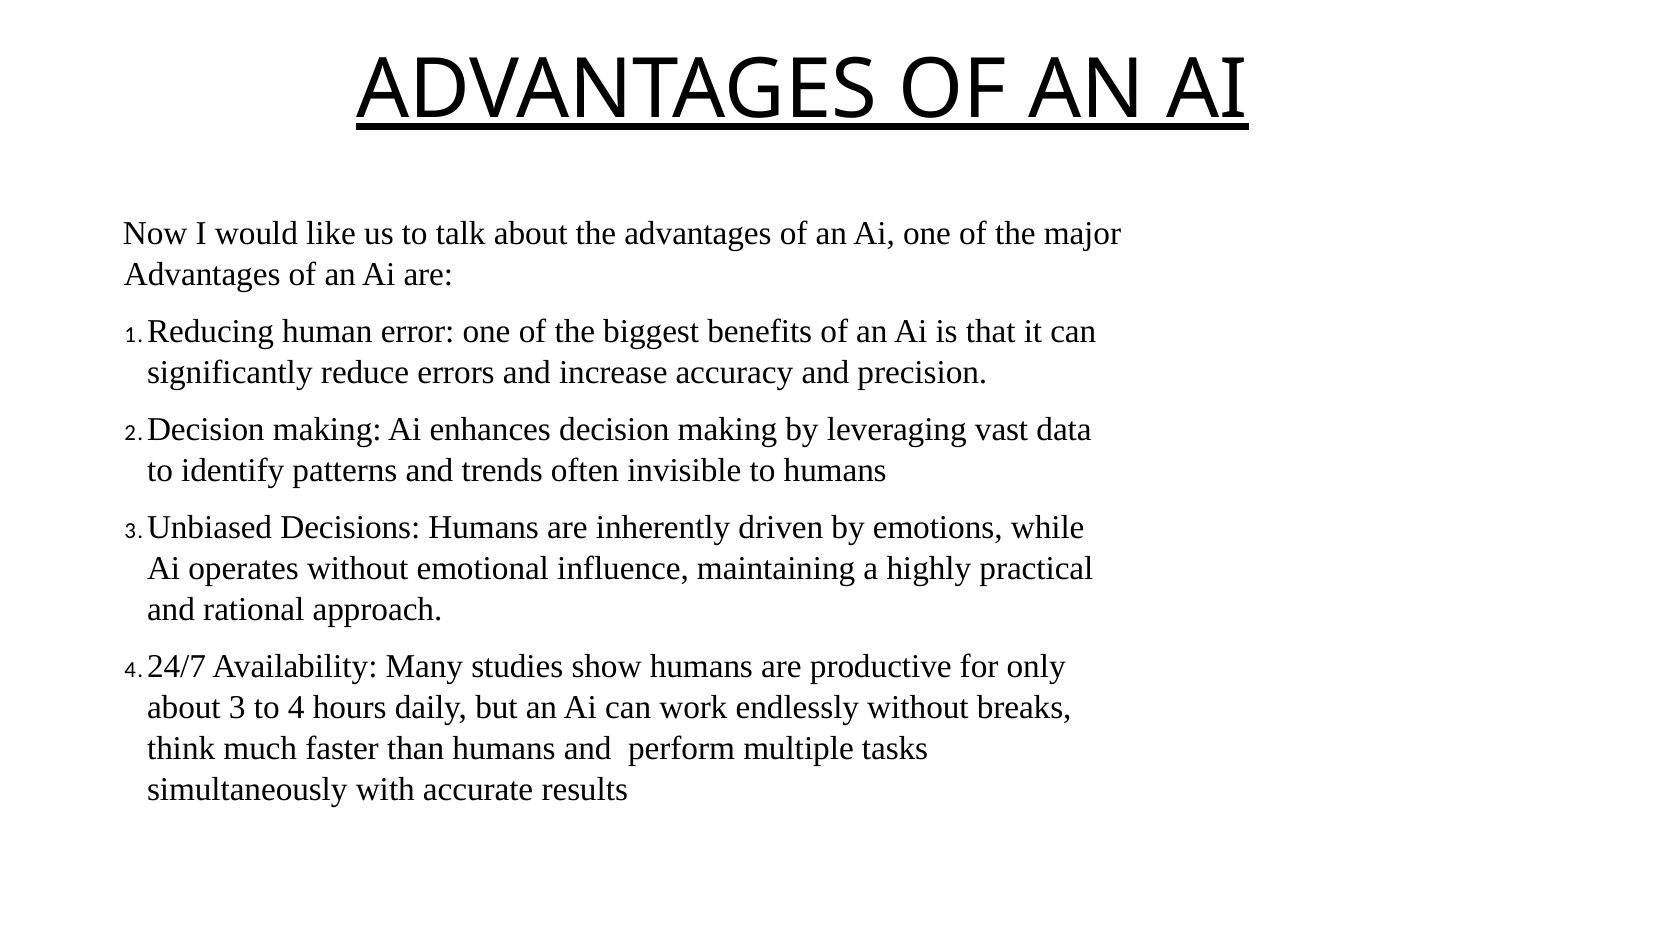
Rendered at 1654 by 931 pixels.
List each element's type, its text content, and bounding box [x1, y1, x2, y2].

text_box ADVANTAGES OF AN AI [356, 33, 1304, 95]
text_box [5, 95, 1647, 824]
